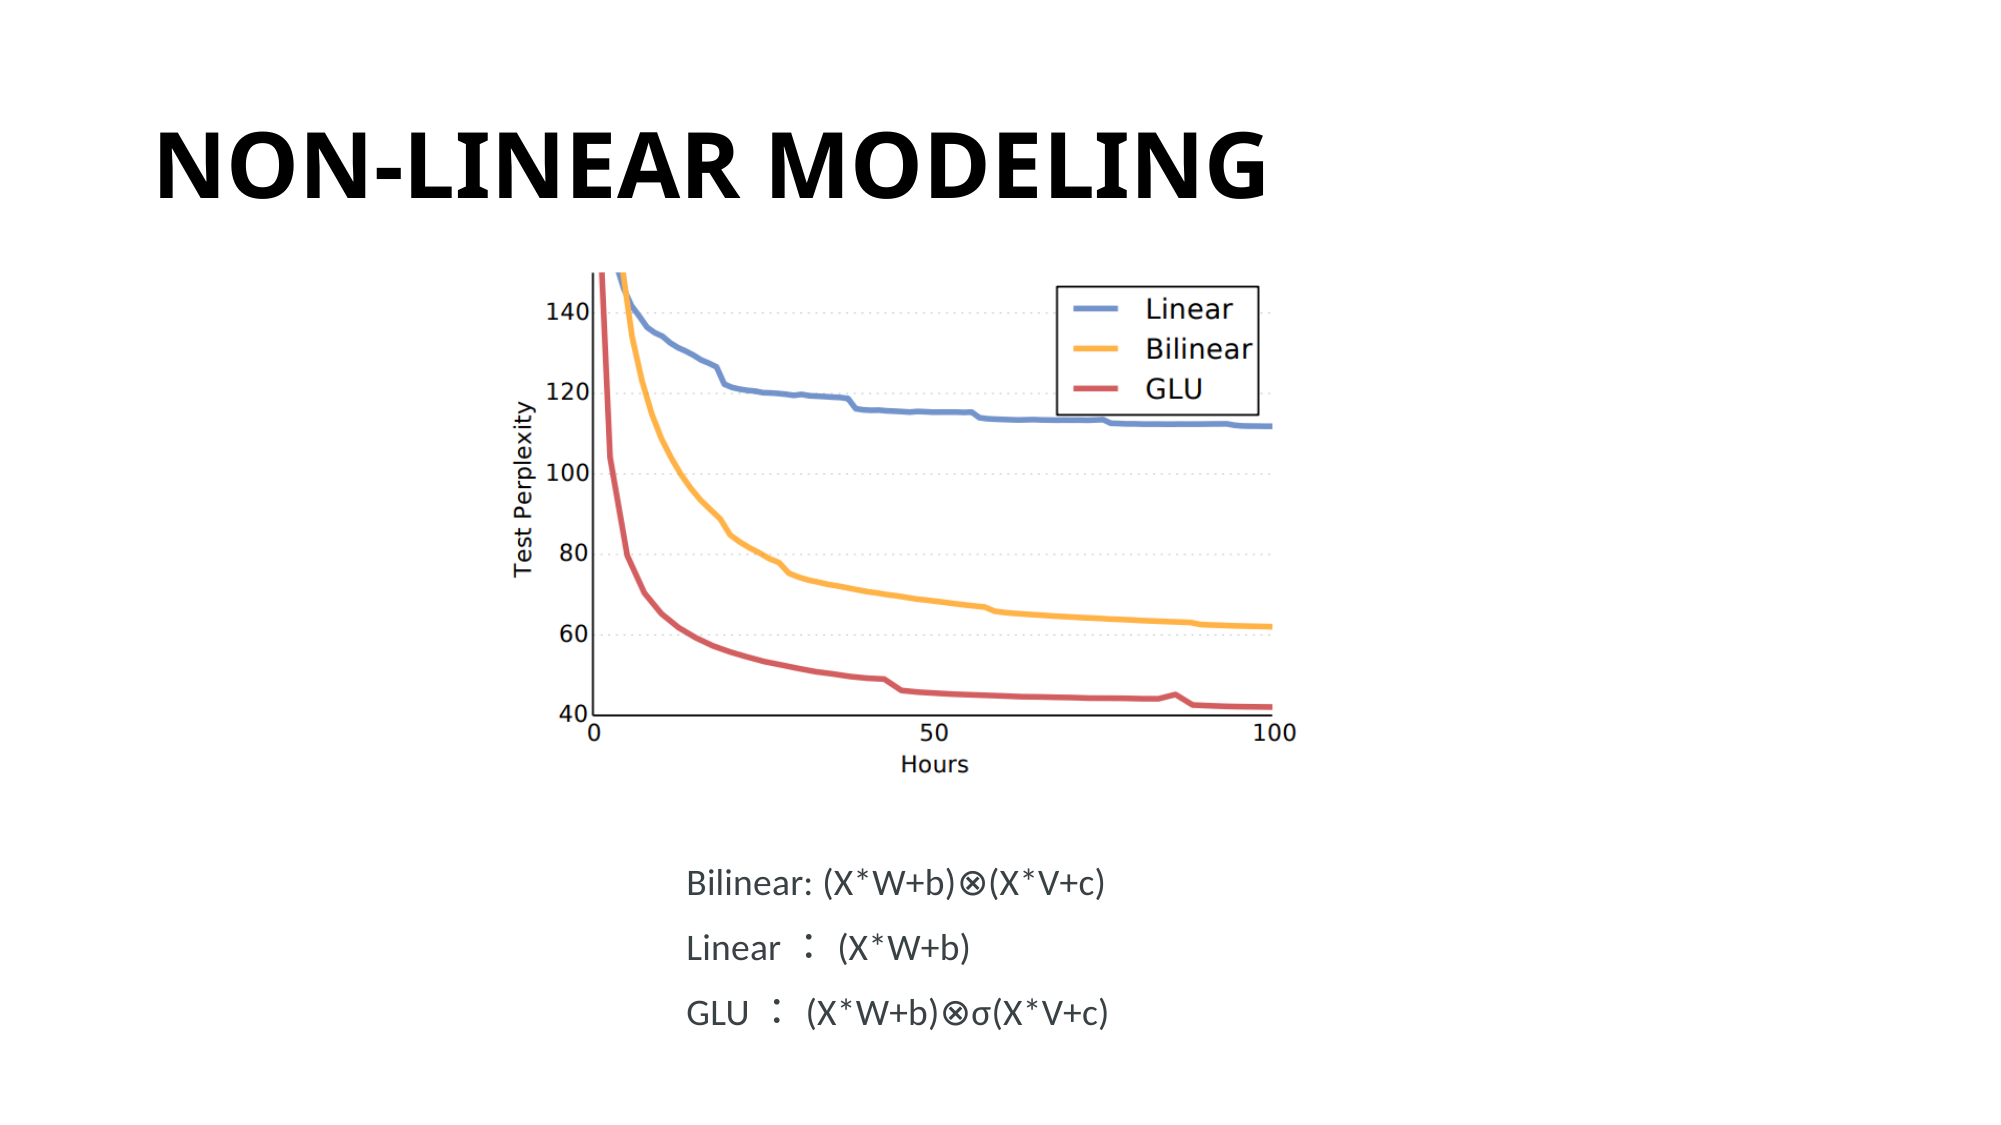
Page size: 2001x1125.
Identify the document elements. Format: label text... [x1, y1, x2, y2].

text_box Bilinear: (X*W+b)⊗(X*V+c) Linear：(X*W+b) GLU：(X*W+b)⊗σ(X*V+c) [671, 850, 1672, 1041]
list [452, 204, 1350, 805]
title NON-LINEAR MODELING [137, 59, 1863, 278]
